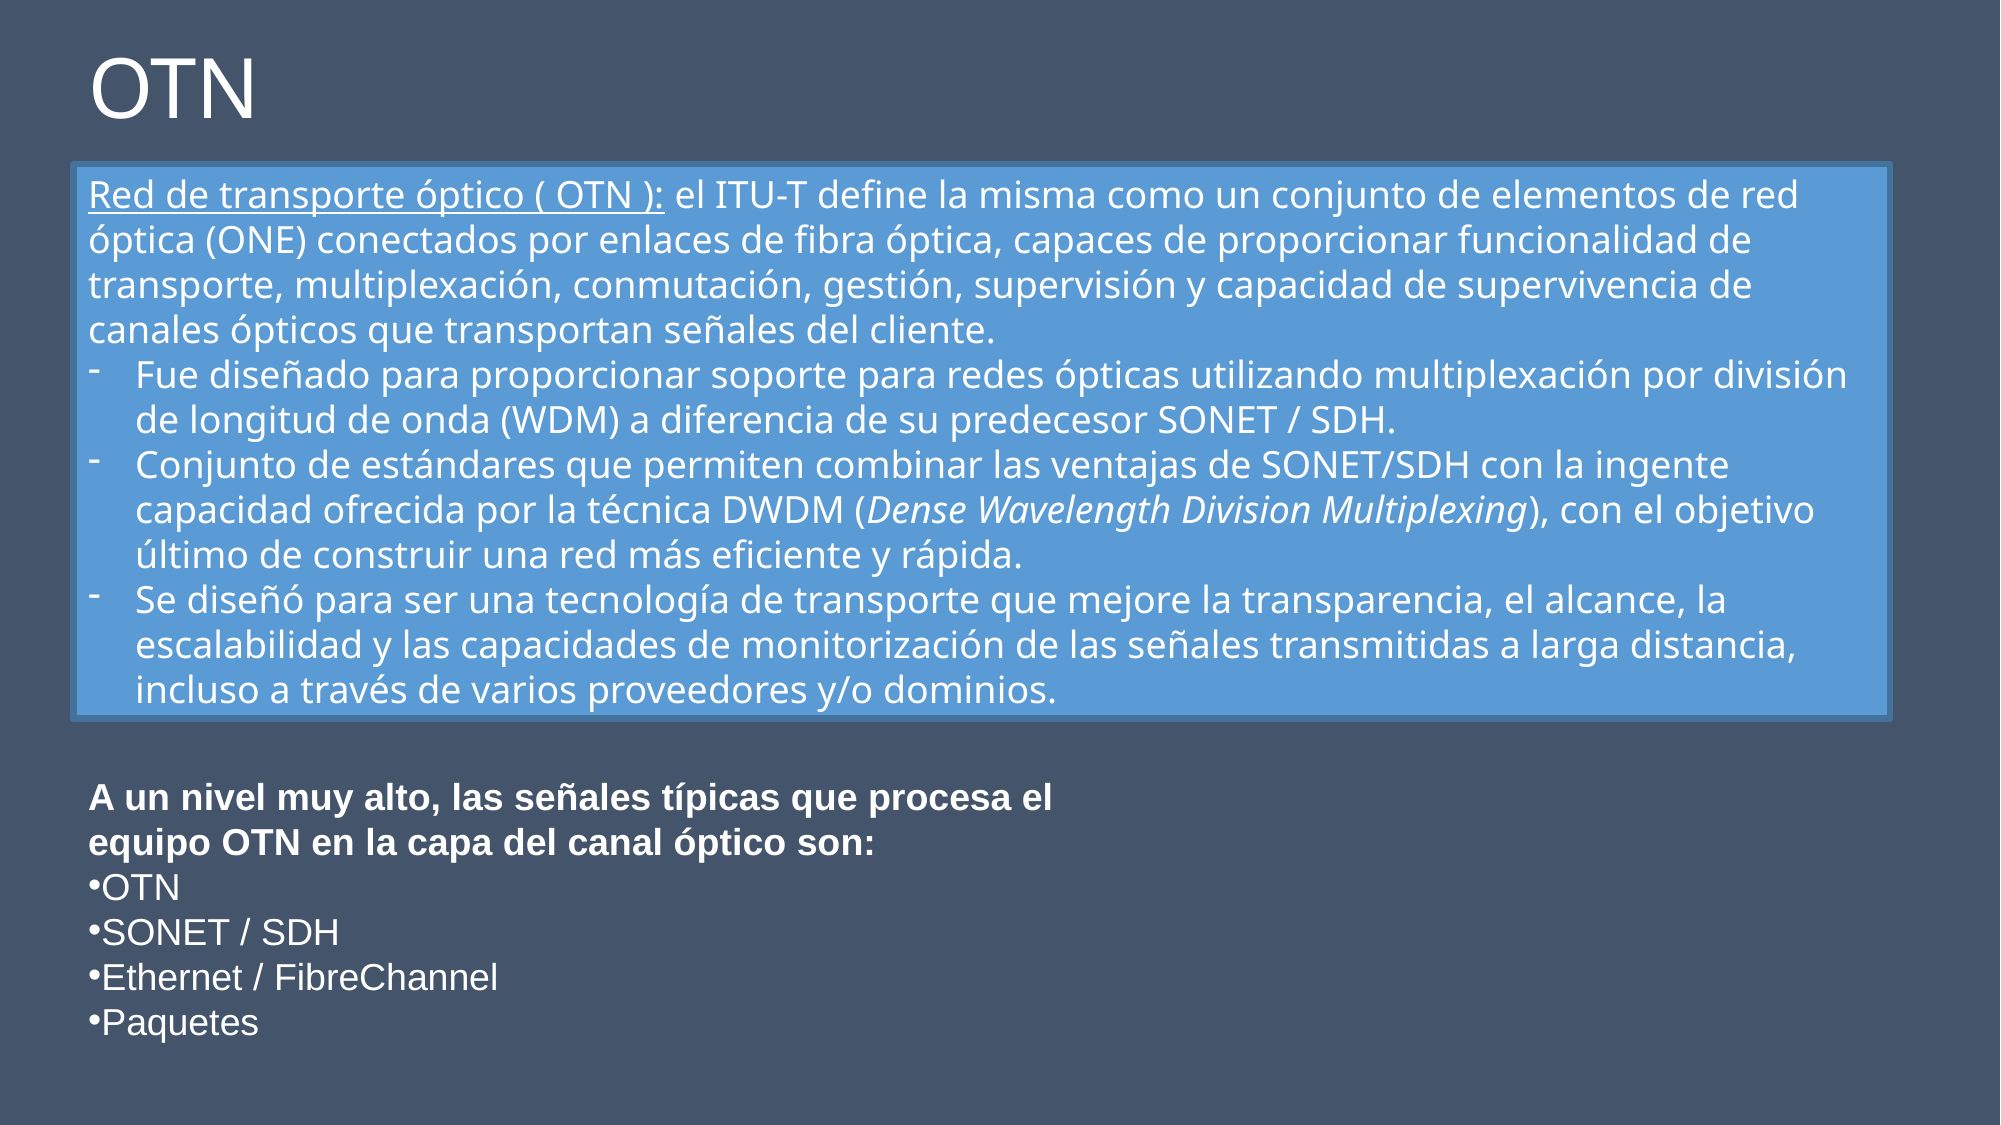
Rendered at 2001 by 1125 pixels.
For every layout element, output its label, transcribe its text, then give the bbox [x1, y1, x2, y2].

text_box OTN [73, 27, 283, 143]
text_box Red de transporte óptico ( OTN ): el ITU-T define la misma como un conjunto de elementos de red óptica (ONE) conectados por enlaces de fibra óptica, capaces de proporcionar funcionalidad de transporte, multiplexación, conmutación, gestión, supervisión y capacidad de supervivencia de canales ópticos que transportan señales del cliente. Fue diseñado para proporcionar soporte para redes ópticas utilizando multiplexación por división de longitud de onda (WDM) a diferencia de su predecesor SONET / SDH. Conjunto de estándares que permiten combinar las ventajas de SONET/SDH con la ingente capacidad ofrecida por la técnica DWDM (Dense Wavelength Division Multiplexing), con el objetivo último de construir una red más eficiente y rápida. Se diseñó para ser una tecnología de transporte que mejore la transparencia, el alcance, la escalabilidad y las capacidades de monitorización de las señales transmitidas a larga distancia, incluso a través de varios proveedores y/o dominios. [72, 163, 1892, 720]
text_box A un nivel muy alto, las señales típicas que procesa el equipo OTN en la capa del canal óptico son: OTN SONET / SDH Ethernet / FibreChannel Paquetes [73, 765, 1183, 1050]
